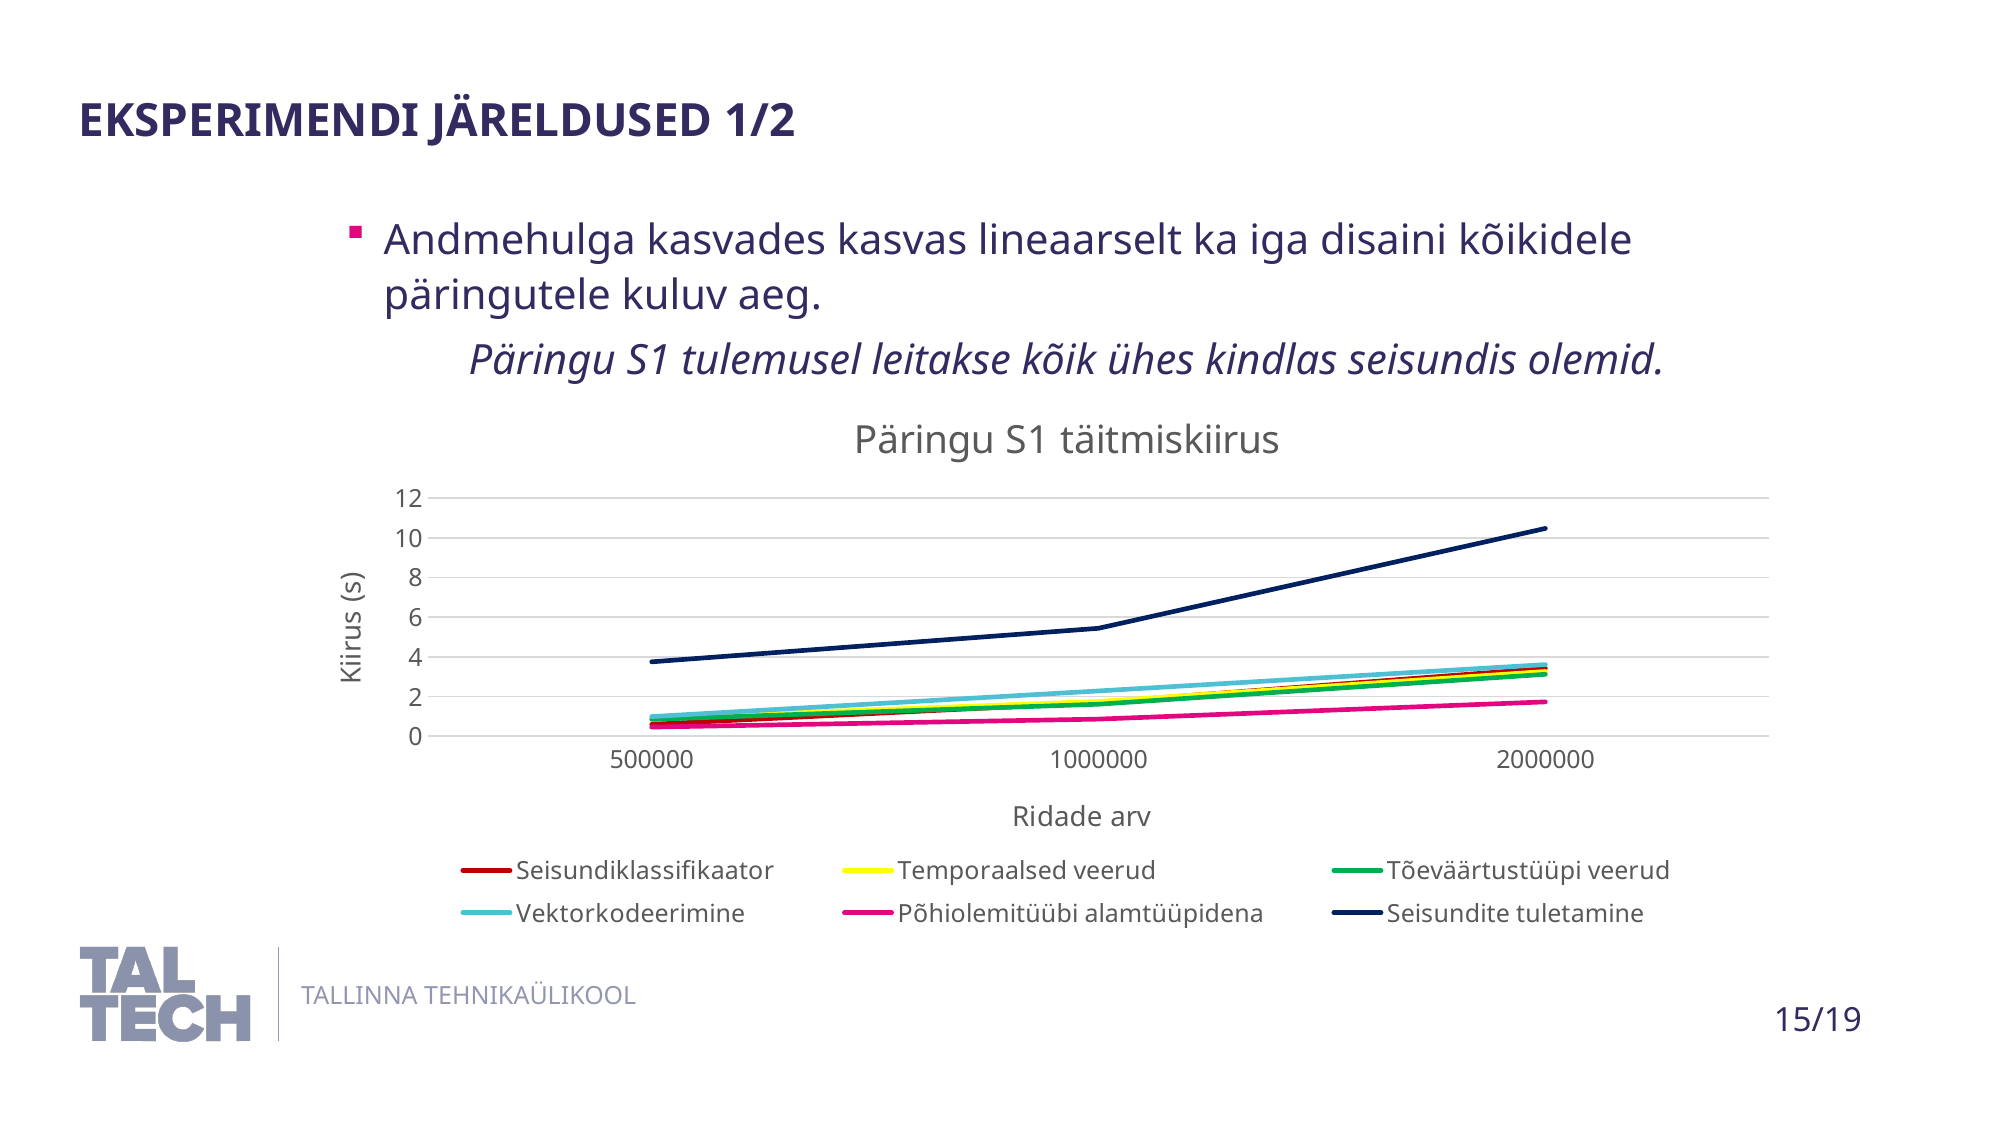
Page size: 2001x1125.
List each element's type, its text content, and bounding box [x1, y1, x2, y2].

picture [75, 940, 254, 1047]
list Andmehulga kasvades kasvas lineaarselt ka iga disaini kõikidele päringutele kuluv aeg. Päringu S1 tulemusel leitakse kõik ühes kindlas seisundis olemid. [346, 207, 1789, 321]
text_box 15/19 [1758, 990, 1893, 1045]
list Eksperimendi JÄRELDUSED 1/2 [78, 90, 1801, 222]
chart [322, 380, 1812, 957]
